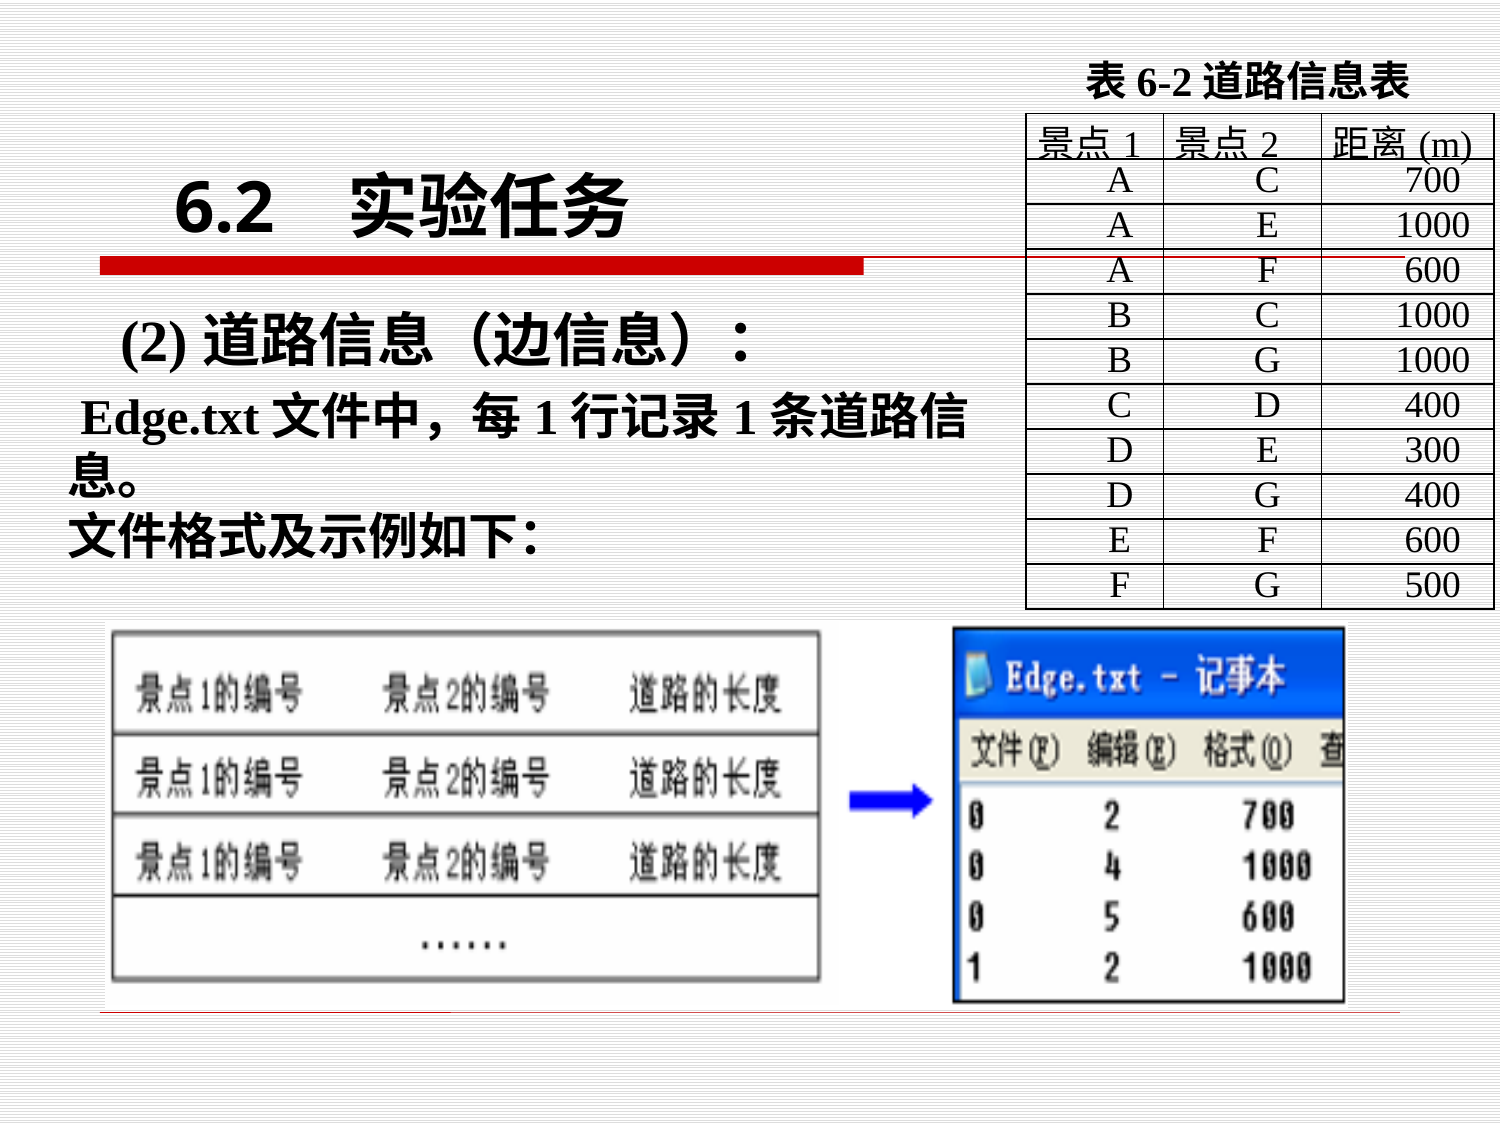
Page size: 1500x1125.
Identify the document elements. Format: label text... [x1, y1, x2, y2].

table_cell E [1164, 205, 1321, 248]
table_cell 1000 [1322, 205, 1493, 248]
text_box 表6‑2道路信息表 [1070, 47, 1427, 112]
table_header 景点1 [1027, 114, 1163, 158]
table_cell 1000 [1322, 340, 1493, 383]
table_cell 1000 [1322, 295, 1493, 338]
table_cell A [1027, 250, 1163, 293]
table_cell E [1027, 520, 1163, 563]
table_cell B [1027, 340, 1163, 383]
table_cell D [1027, 430, 1163, 473]
table_cell C [1164, 295, 1321, 338]
table_cell 500 [1322, 565, 1493, 608]
text_box 6.2 实验任务 [1322, 54, 1472, 113]
table_cell 400 [1322, 385, 1493, 428]
table_cell F [1164, 520, 1321, 563]
table_cell 300 [1322, 430, 1493, 473]
table_cell A [1027, 205, 1163, 248]
table_cell 600 [1322, 520, 1493, 563]
table_header 景点2 [1164, 114, 1321, 158]
table_cell C [1027, 385, 1163, 428]
table_cell G [1164, 475, 1321, 518]
table_cell 400 [1322, 475, 1493, 518]
table_cell 600 [1322, 250, 1493, 293]
table_cell G [1164, 565, 1321, 608]
text_box Edge.txt文件中，每1行记录1条道路信息。 文件格式及示例如下： [53, 377, 1025, 572]
table_cell E [1164, 430, 1321, 473]
table_cell A [1027, 160, 1163, 203]
table_cell G [1164, 340, 1321, 383]
picture [105, 621, 1348, 1008]
table_cell F [1164, 250, 1321, 293]
text_box (2)道路信息（边信息）： [105, 269, 849, 377]
table_cell B [1027, 295, 1163, 338]
text_box 6.2 实验任务 [159, 54, 1163, 255]
table_cell D [1164, 385, 1321, 428]
table_cell 700 [1322, 160, 1493, 203]
table_cell D [1027, 475, 1163, 518]
table_cell F [1027, 565, 1163, 608]
table_cell C [1164, 160, 1321, 203]
table_header 距离(m) [1322, 114, 1493, 158]
